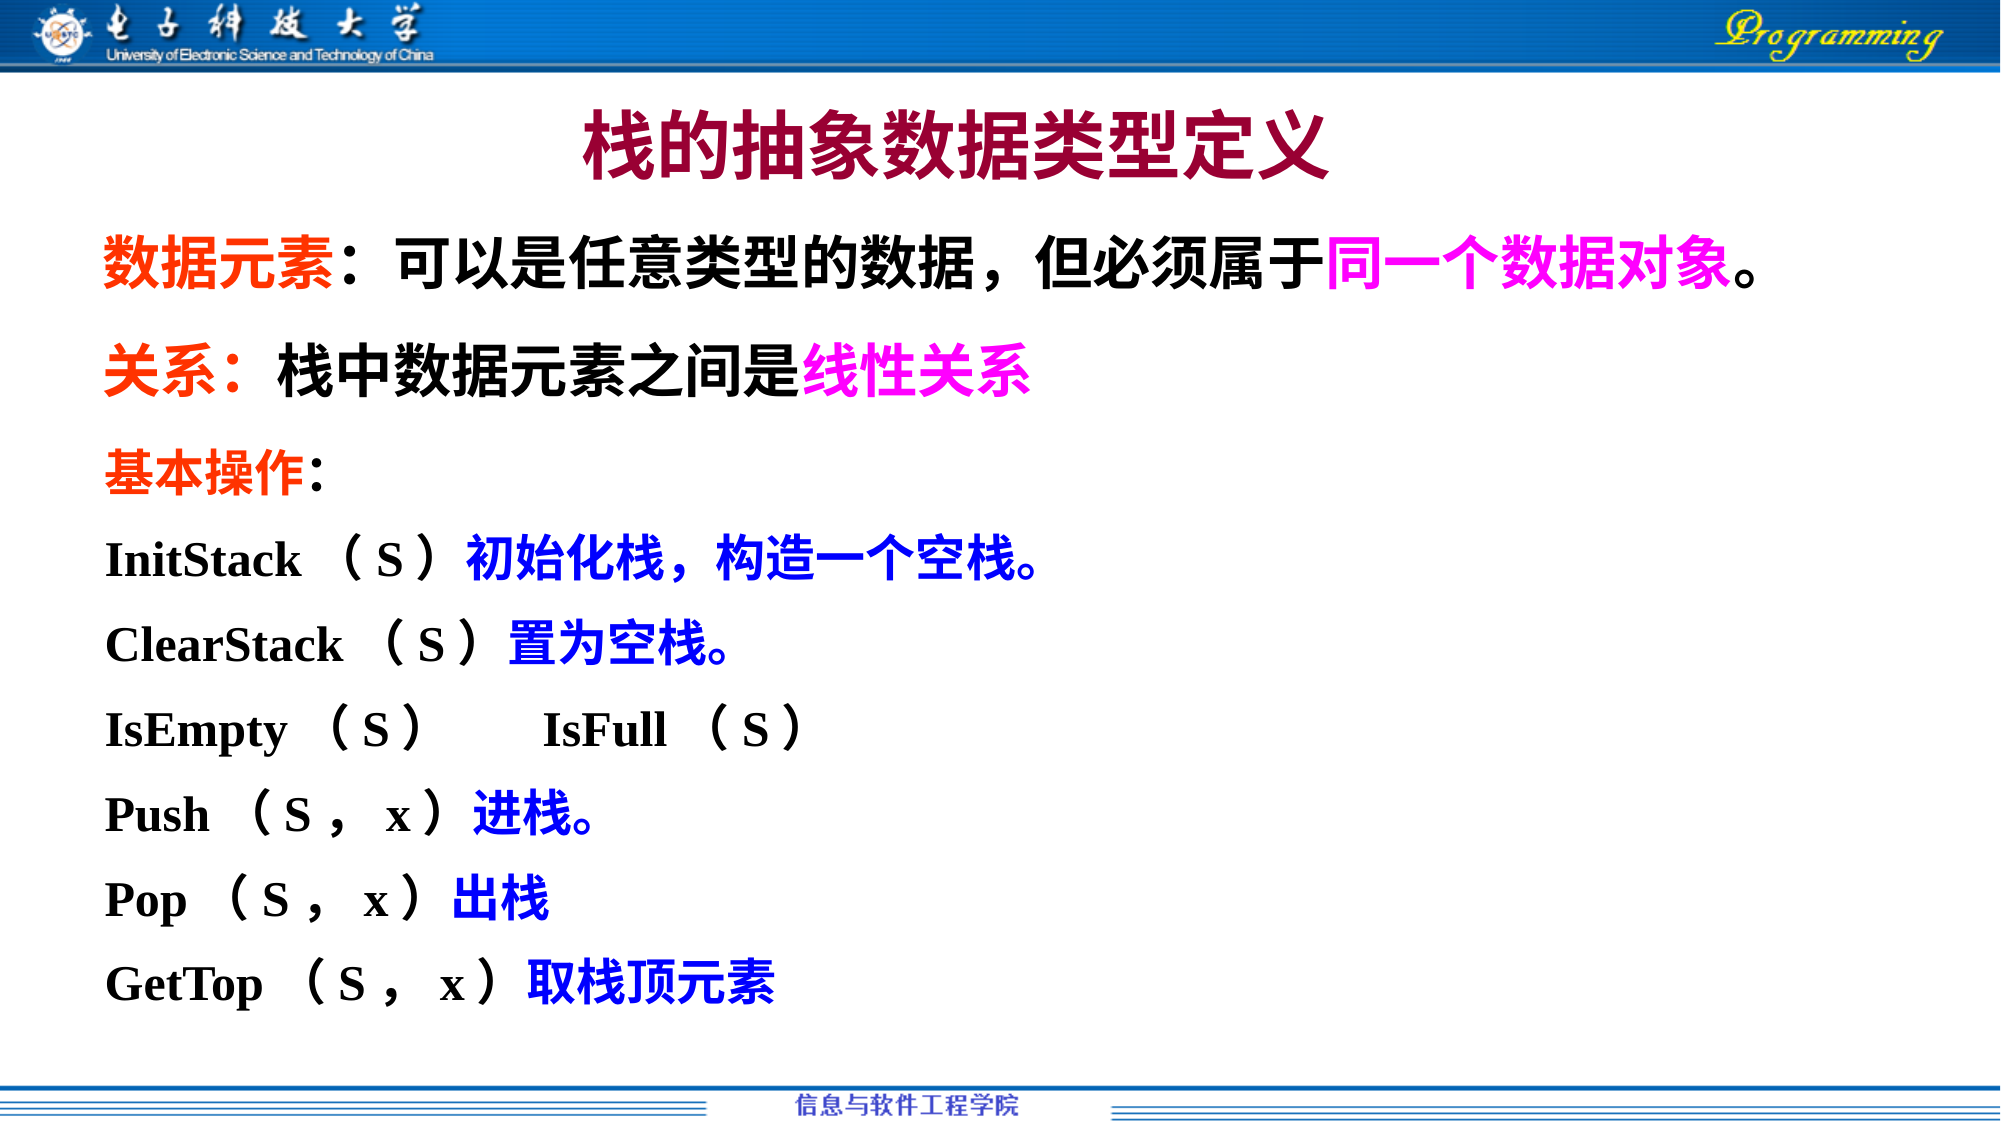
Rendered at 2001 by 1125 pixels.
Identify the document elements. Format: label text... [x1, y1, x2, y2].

text_box 关系：栈中数据元素之间是线性关系 [87, 326, 1450, 412]
text_box 栈的抽象数据类型定义 [399, 90, 1513, 197]
text_box 基本操作： InitStack（S）初始化栈，构造一个空栈。 ClearStack（S）置为空栈。 IsEmpty（S） IsFull（S） Push（S，x）进栈。 Pop（S，x）出栈 GetTop（S，x）取栈顶元素 [89, 433, 1915, 1019]
text_box 数据元素：可以是任意类型的数据，但必须属于同一个数据对象。 [87, 218, 1863, 304]
picture [0, 0, 2001, 1125]
